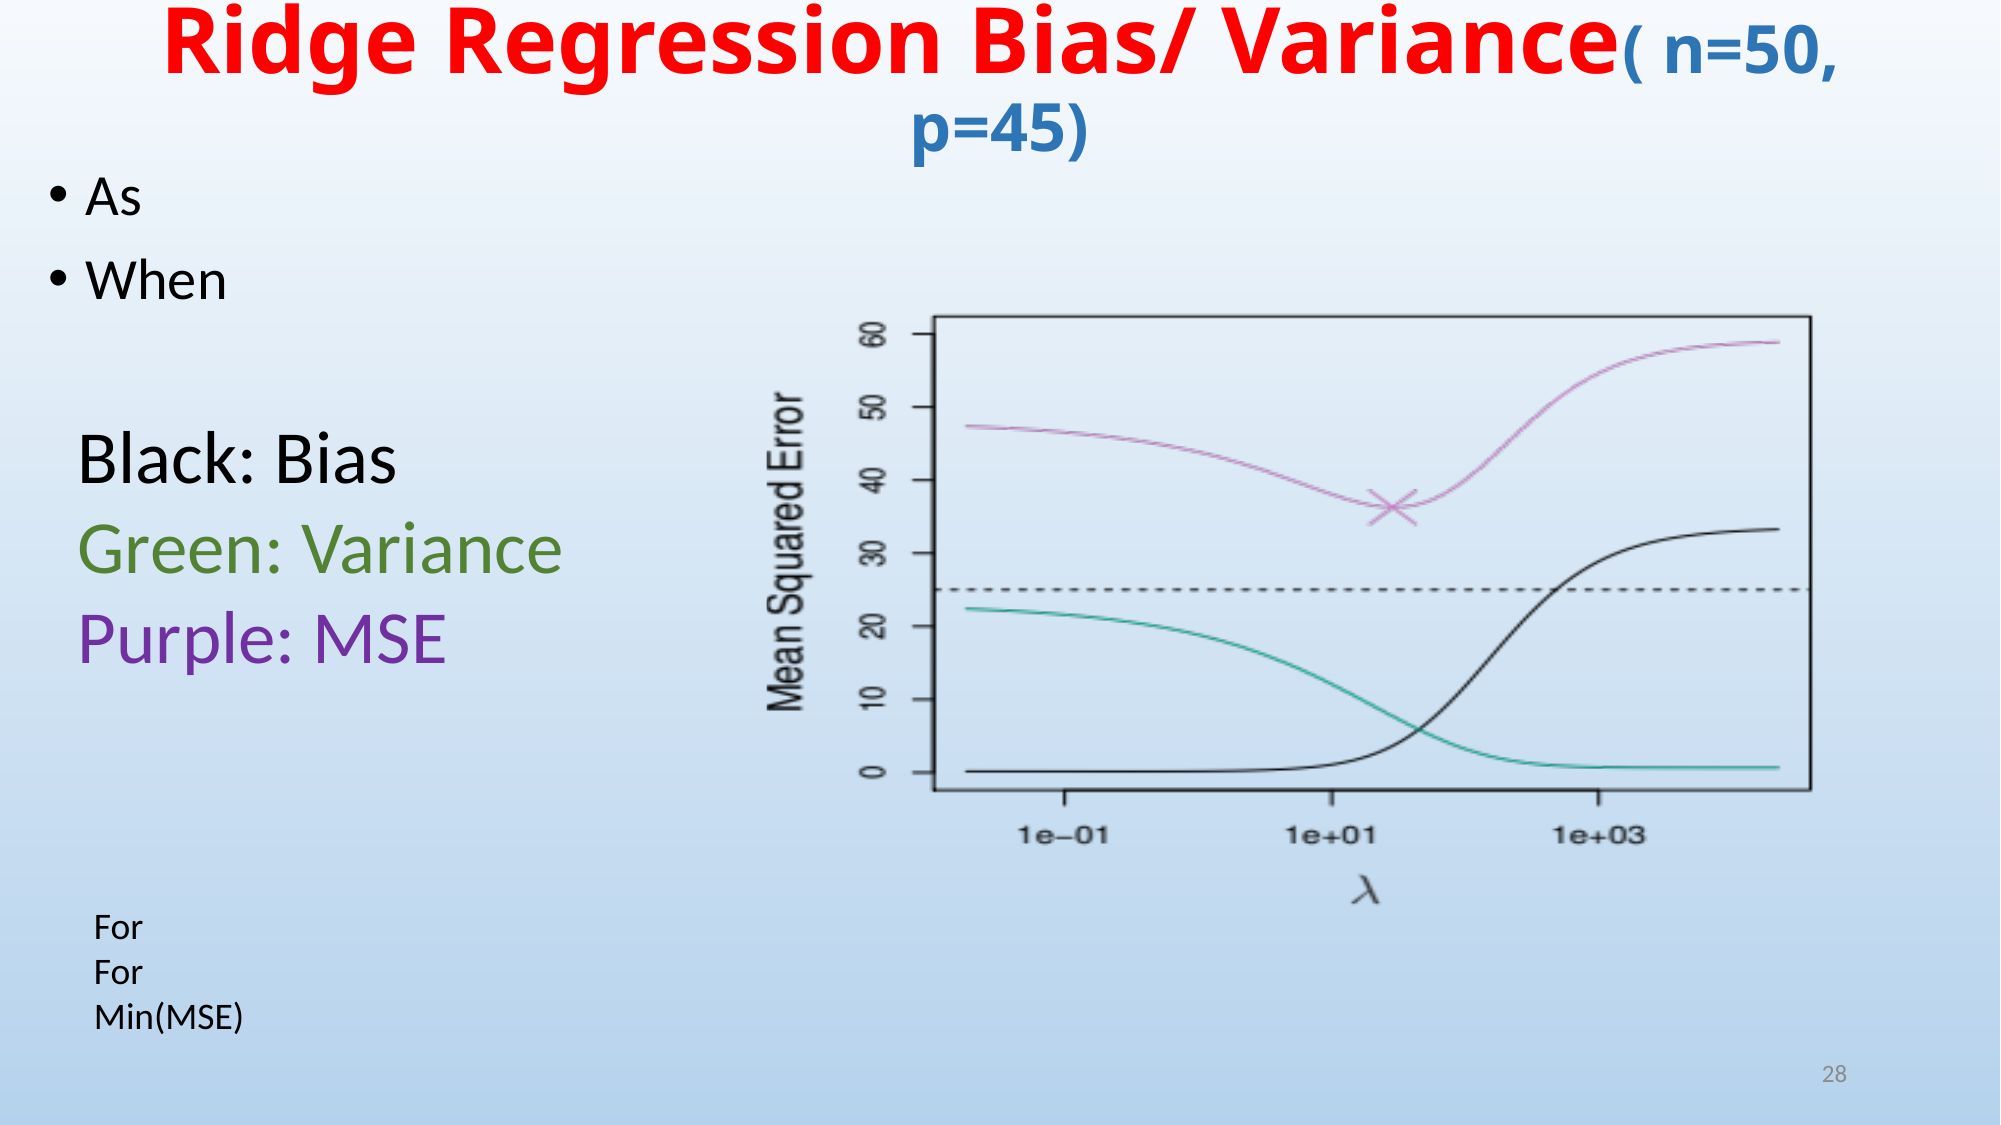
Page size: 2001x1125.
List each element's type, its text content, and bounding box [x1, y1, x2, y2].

text_box Black: Bias Green: Variance Purple: MSE [63, 401, 766, 732]
slide_number 28 [1412, 1042, 1863, 1103]
picture [766, 194, 1886, 943]
title Ridge Regression Bias/ Variance( n=50, p=45) [137, 15, 1863, 145]
